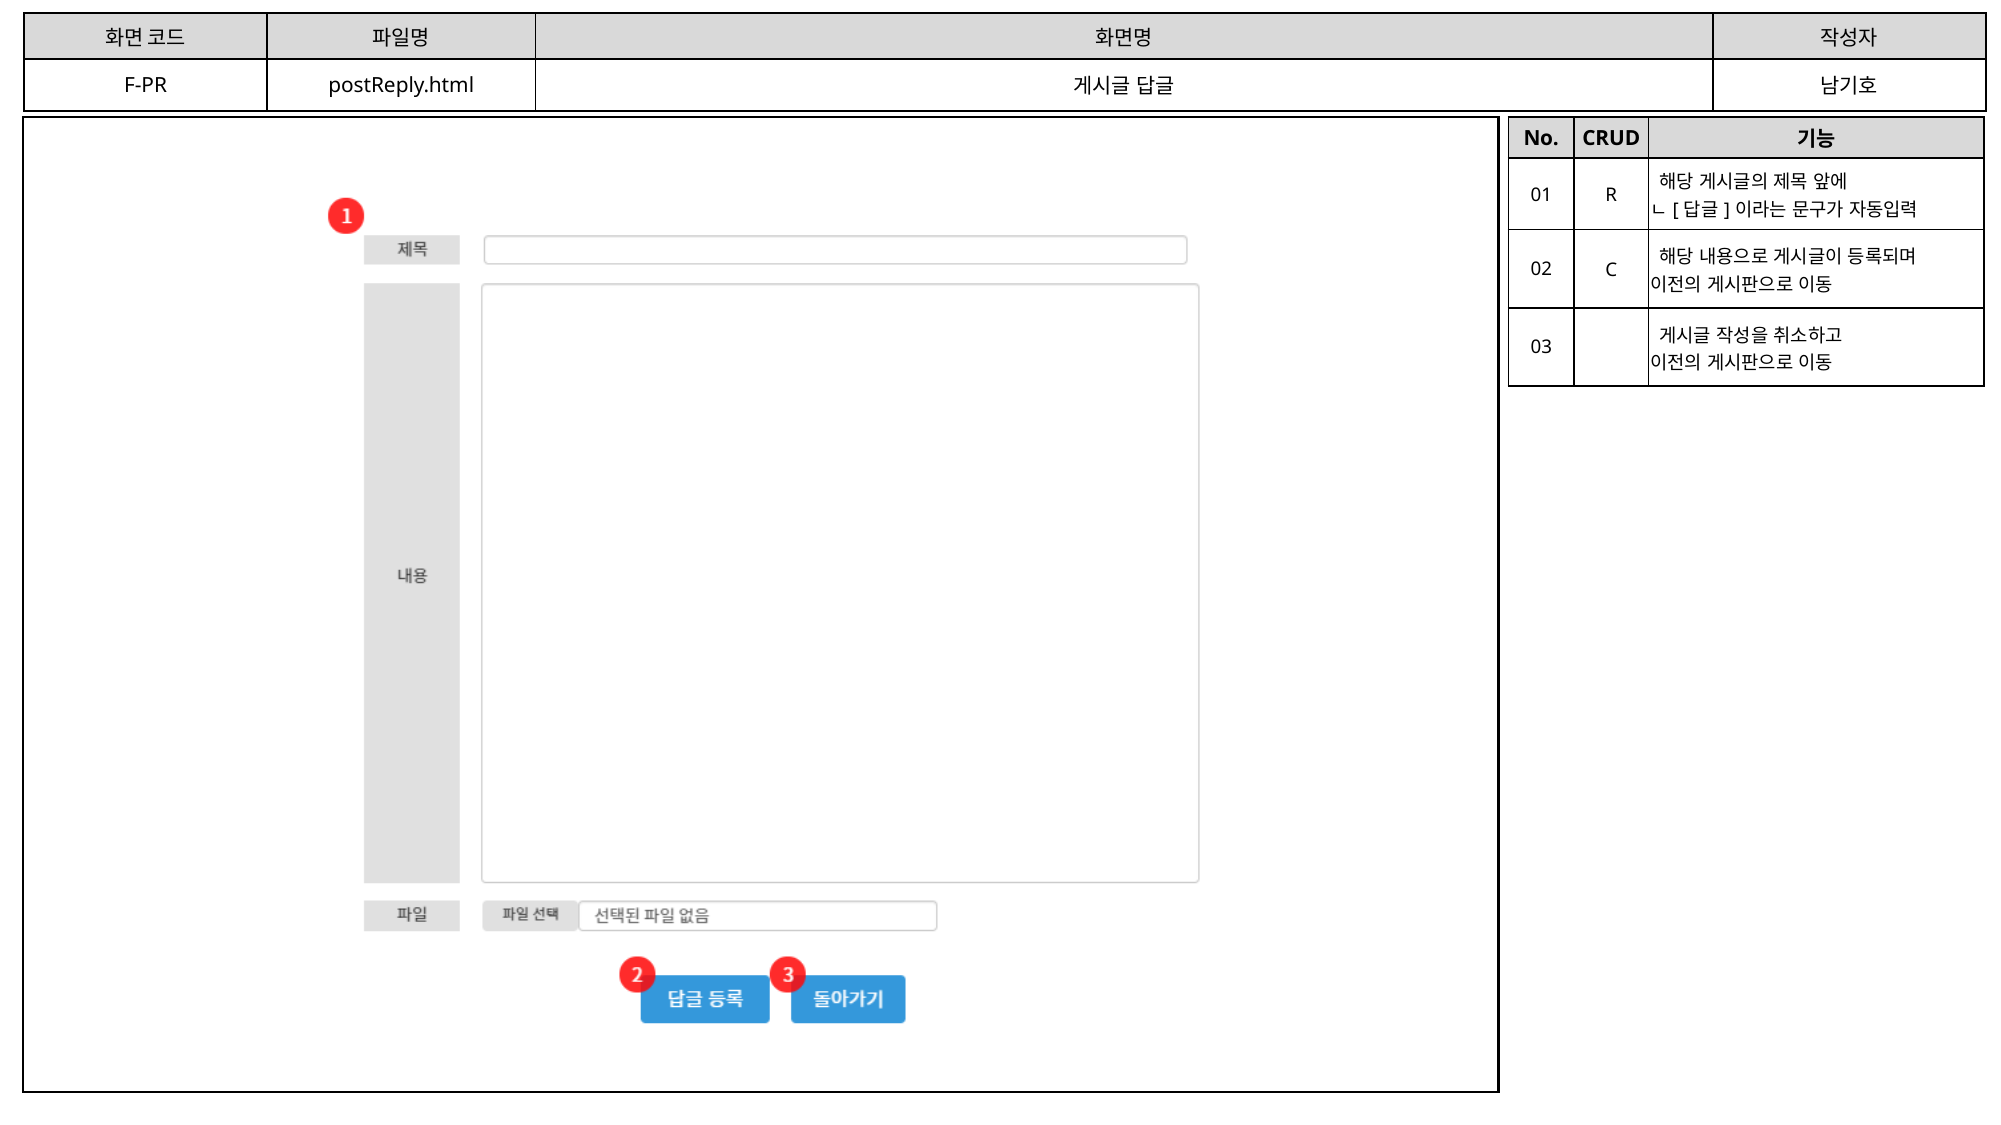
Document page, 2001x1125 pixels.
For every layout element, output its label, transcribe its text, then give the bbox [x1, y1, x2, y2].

table_header 화면명 [536, 14, 1712, 58]
table_cell 01 [1509, 159, 1573, 229]
table_cell postReply.html [268, 60, 535, 110]
table_cell 해당 게시글의 제목 앞에 ㄴ[답글]이라는 문구가 자동입력 [1649, 159, 1983, 229]
table_header 파일명 [268, 14, 535, 58]
table_header 작성자 [1714, 14, 1985, 58]
table_header CRUD [1575, 118, 1648, 157]
table_cell 03 [1509, 309, 1573, 385]
picture [303, 174, 1221, 1034]
text_box [22, 116, 1500, 1093]
table_cell R [1575, 159, 1648, 229]
table_cell F-PR [25, 60, 266, 110]
table_header 화면 코드 [25, 14, 266, 58]
table_cell 게시글 작성을 취소하고 이전의 게시판으로 이동 [1649, 309, 1983, 385]
table_cell 게시글 답글 [536, 60, 1712, 110]
table_header No. [1509, 118, 1573, 157]
table_cell 남기호 [1714, 60, 1985, 110]
table_header 기능 [1649, 118, 1983, 157]
table_cell 02 [1509, 230, 1573, 307]
table_cell 해당 내용으로 게시글이 등록되며 이전의 게시판으로 이동 [1649, 230, 1983, 307]
table_cell C [1575, 230, 1648, 307]
table_cell [1575, 309, 1648, 385]
